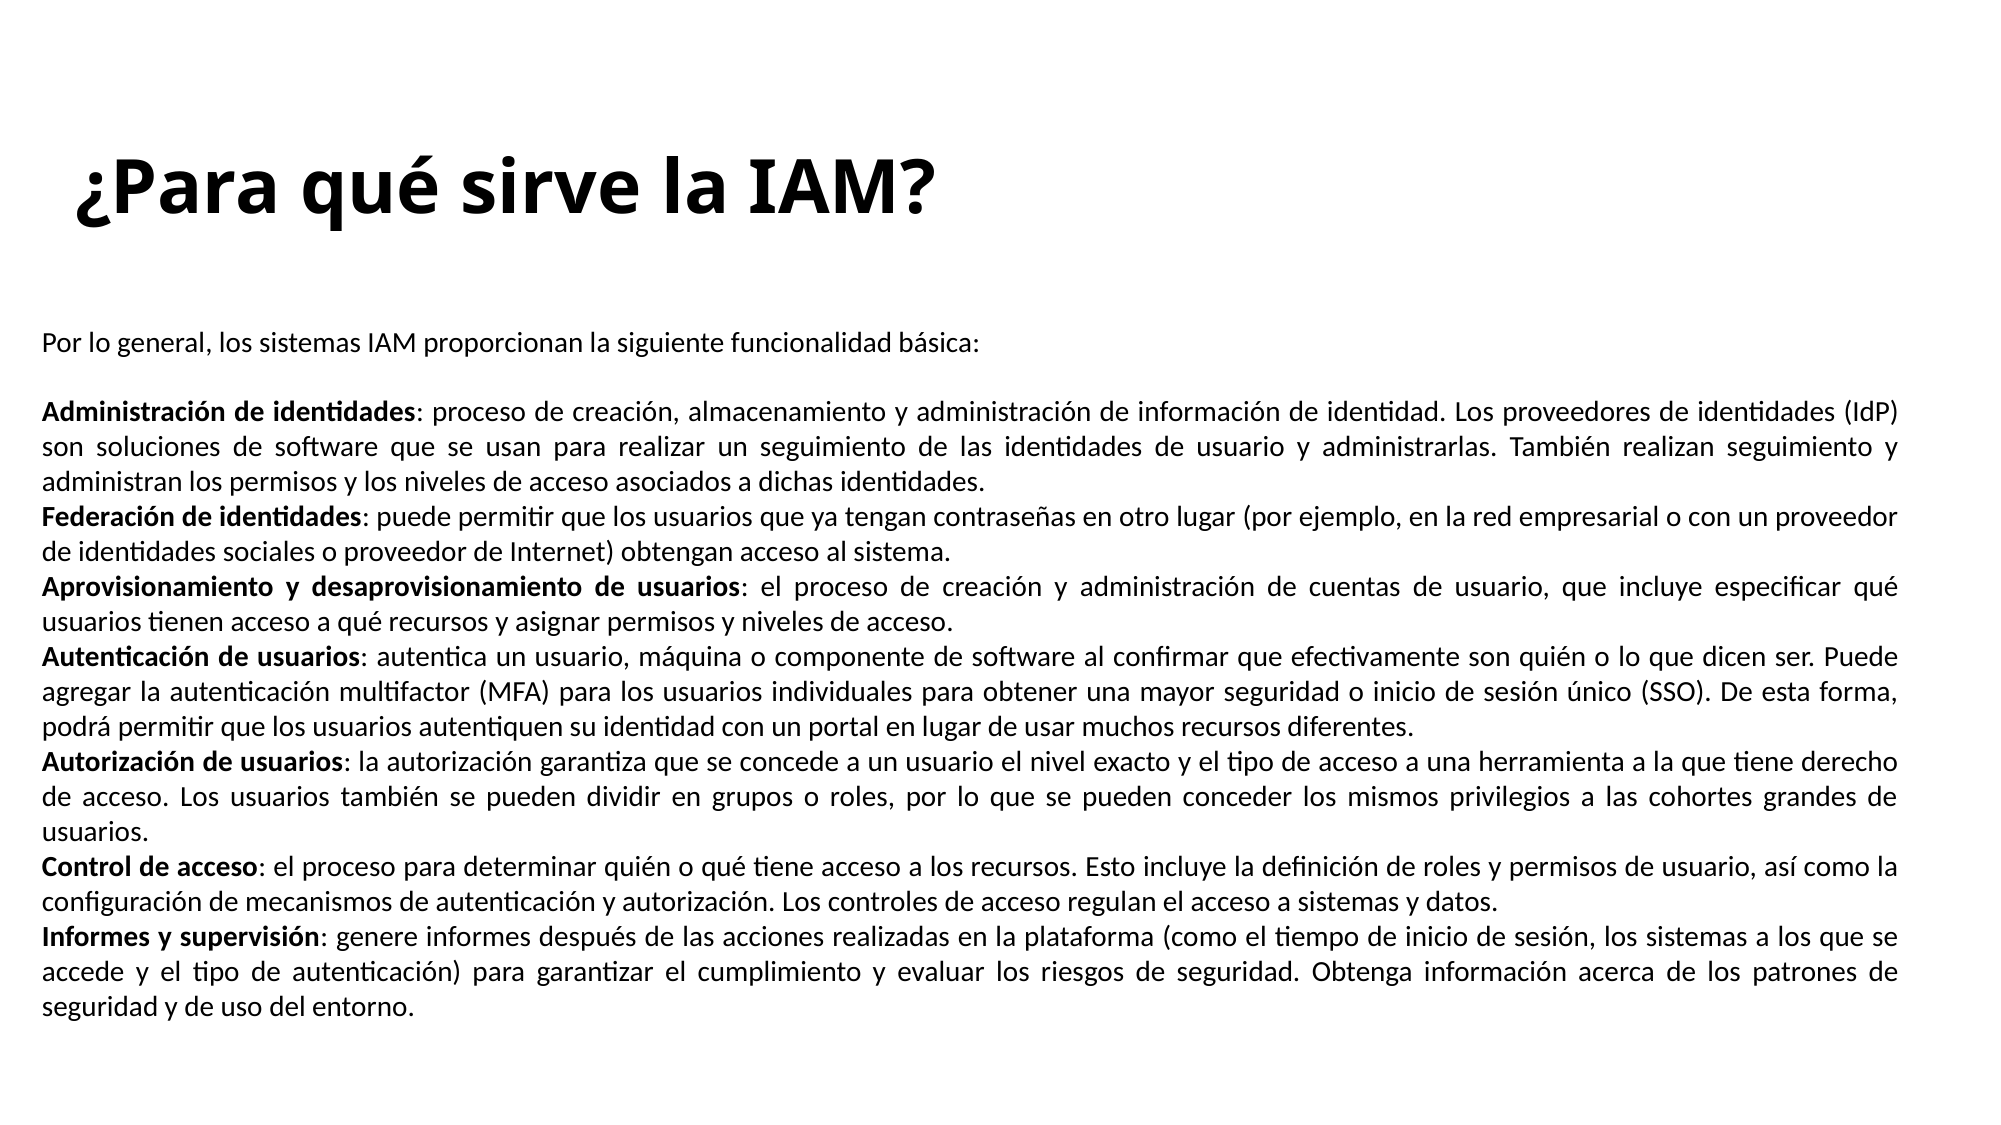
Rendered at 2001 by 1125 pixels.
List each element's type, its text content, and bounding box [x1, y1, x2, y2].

text_box Por lo general, los sistemas IAM proporcionan la siguiente funcionalidad básica: Administración de identidades: proceso de creación, almacenamiento y administración de información de identidad. Los proveedores de identidades (IdP) son soluciones de software que se usan para realizar un seguimiento de las identidades de usuario y administrarlas. También realizan seguimiento y administran los permisos y los niveles de acceso asociados a dichas identidades. Federación de identidades: puede permitir que los usuarios que ya tengan contraseñas en otro lugar (por ejemplo, en la red empresarial o con un proveedor de identidades sociales o proveedor de Internet) obtengan acceso al sistema. Aprovisionamiento y desaprovisionamiento de usuarios: el proceso de creación y administración de cuentas de usuario, que incluye especificar qué usuarios tienen acceso a qué recursos y asignar permisos y niveles de acceso. Autenticación de usuarios: autentica un usuario, máquina o componente de software al confirmar que efectivamente son quién o lo que dicen ser. Puede agregar la autenticación multifactor (MFA) para los usuarios individuales para obtener una mayor seguridad o inicio de sesión único (SSO). De esta forma, podrá permitir que los usuarios autentiquen su identidad con un portal en lugar de usar muchos recursos diferentes. Autorización de usuarios: la autorización garantiza que se concede a un usuario el nivel exacto y el tipo de acceso a una herramienta a la que tiene derecho de acceso. Los usuarios también se pueden dividir en grupos o roles, por lo que se pueden conceder los mismos privilegios a las cohortes grandes de usuarios. Control de acceso: el proceso para determinar quién o qué tiene acceso a los recursos. Esto incluye la definición de roles y permisos de usuario, así como la configuración de mecanismos de autenticación y autorización. Los controles de acceso regulan el acceso a sistemas y datos. Informes y supervisión: genere informes después de las acciones realizadas en la plataforma (como el tiempo de inicio de sesión, los sistemas a los que se accede y el tipo de autenticación) para garantizar el cumplimiento y evaluar los riesgos de seguridad. Obtenga información acerca de los patrones de seguridad y de uso del entorno. [27, 315, 1915, 1075]
title ¿Para qué sirve la IAM? [60, 134, 1738, 238]
